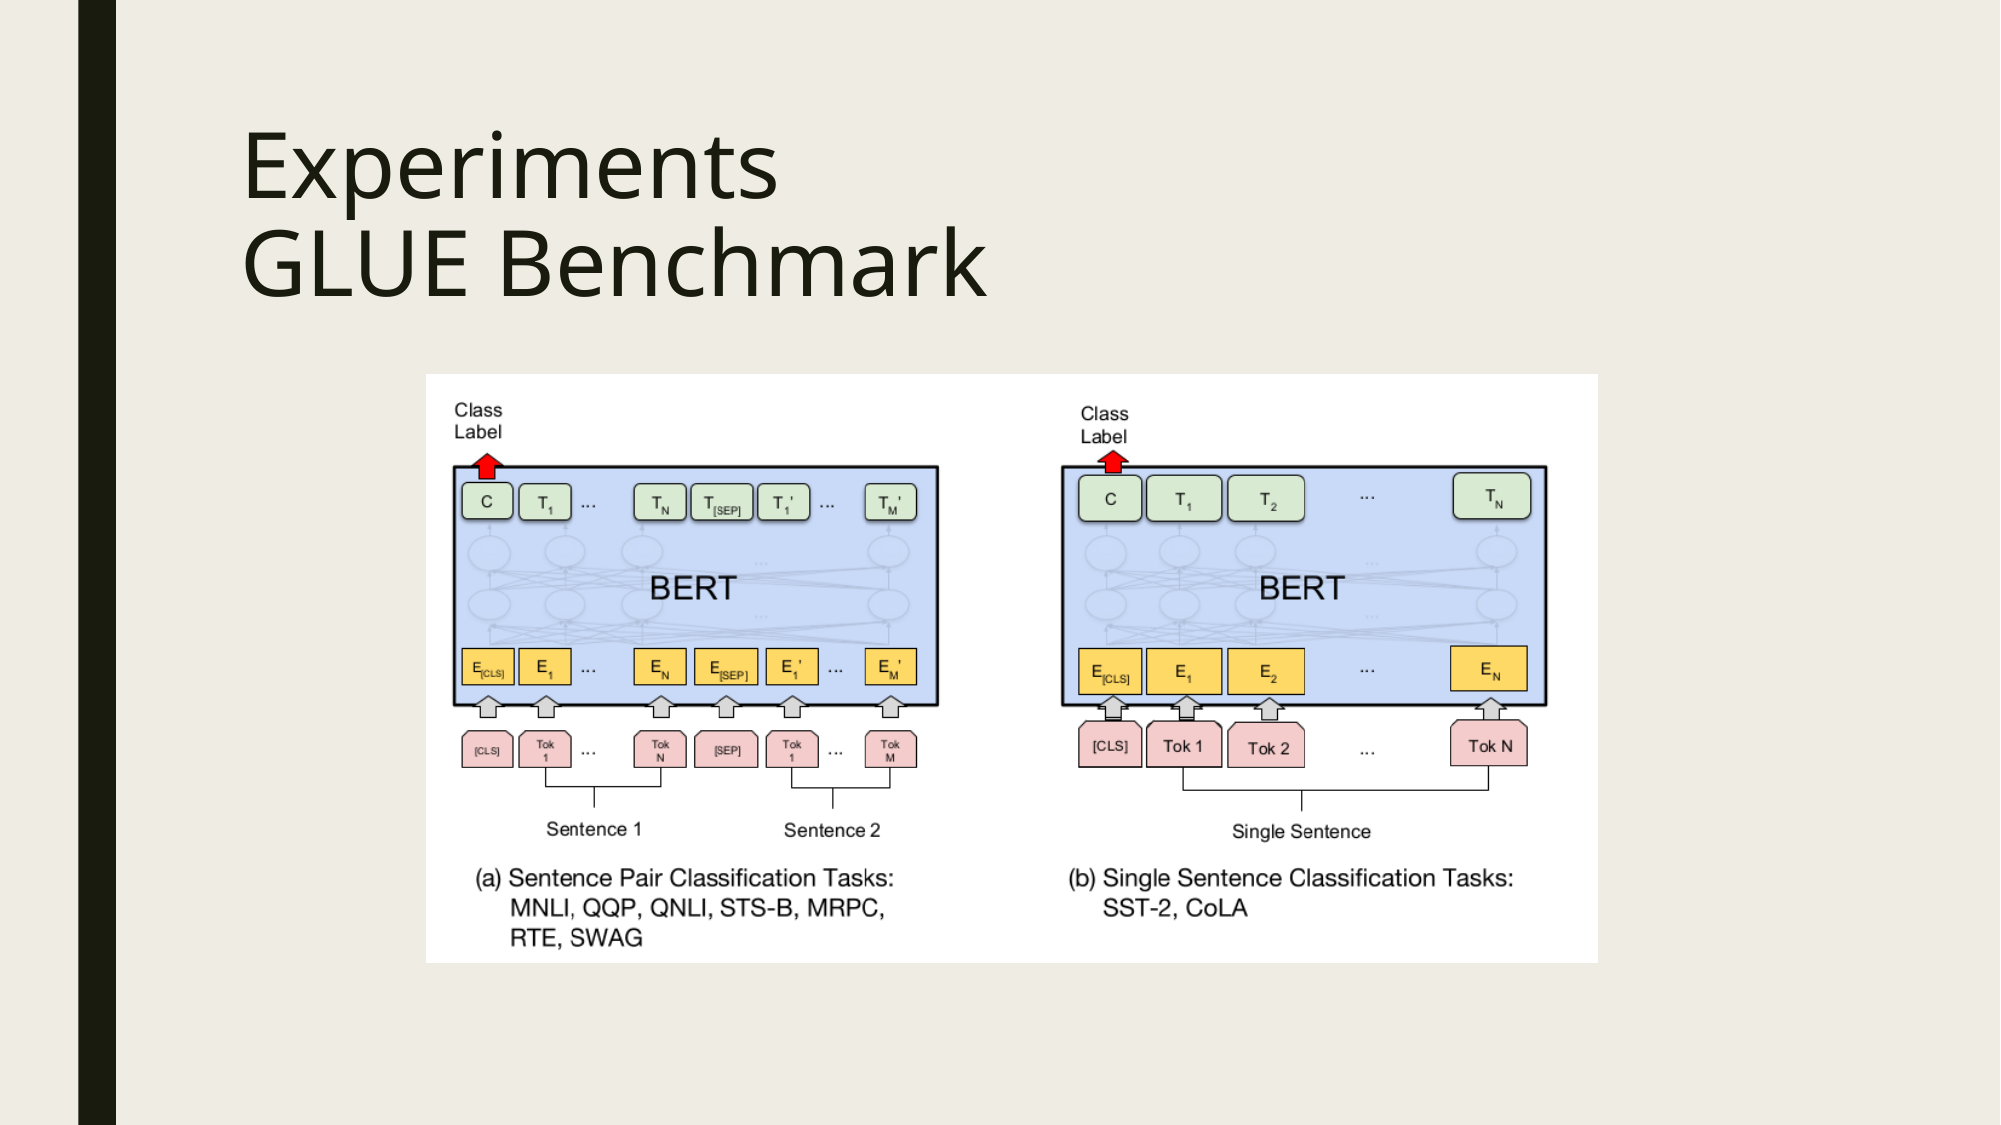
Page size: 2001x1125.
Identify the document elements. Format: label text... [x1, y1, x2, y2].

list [426, 374, 1598, 963]
title Experiments GLUE Benchmark [225, 112, 1800, 357]
